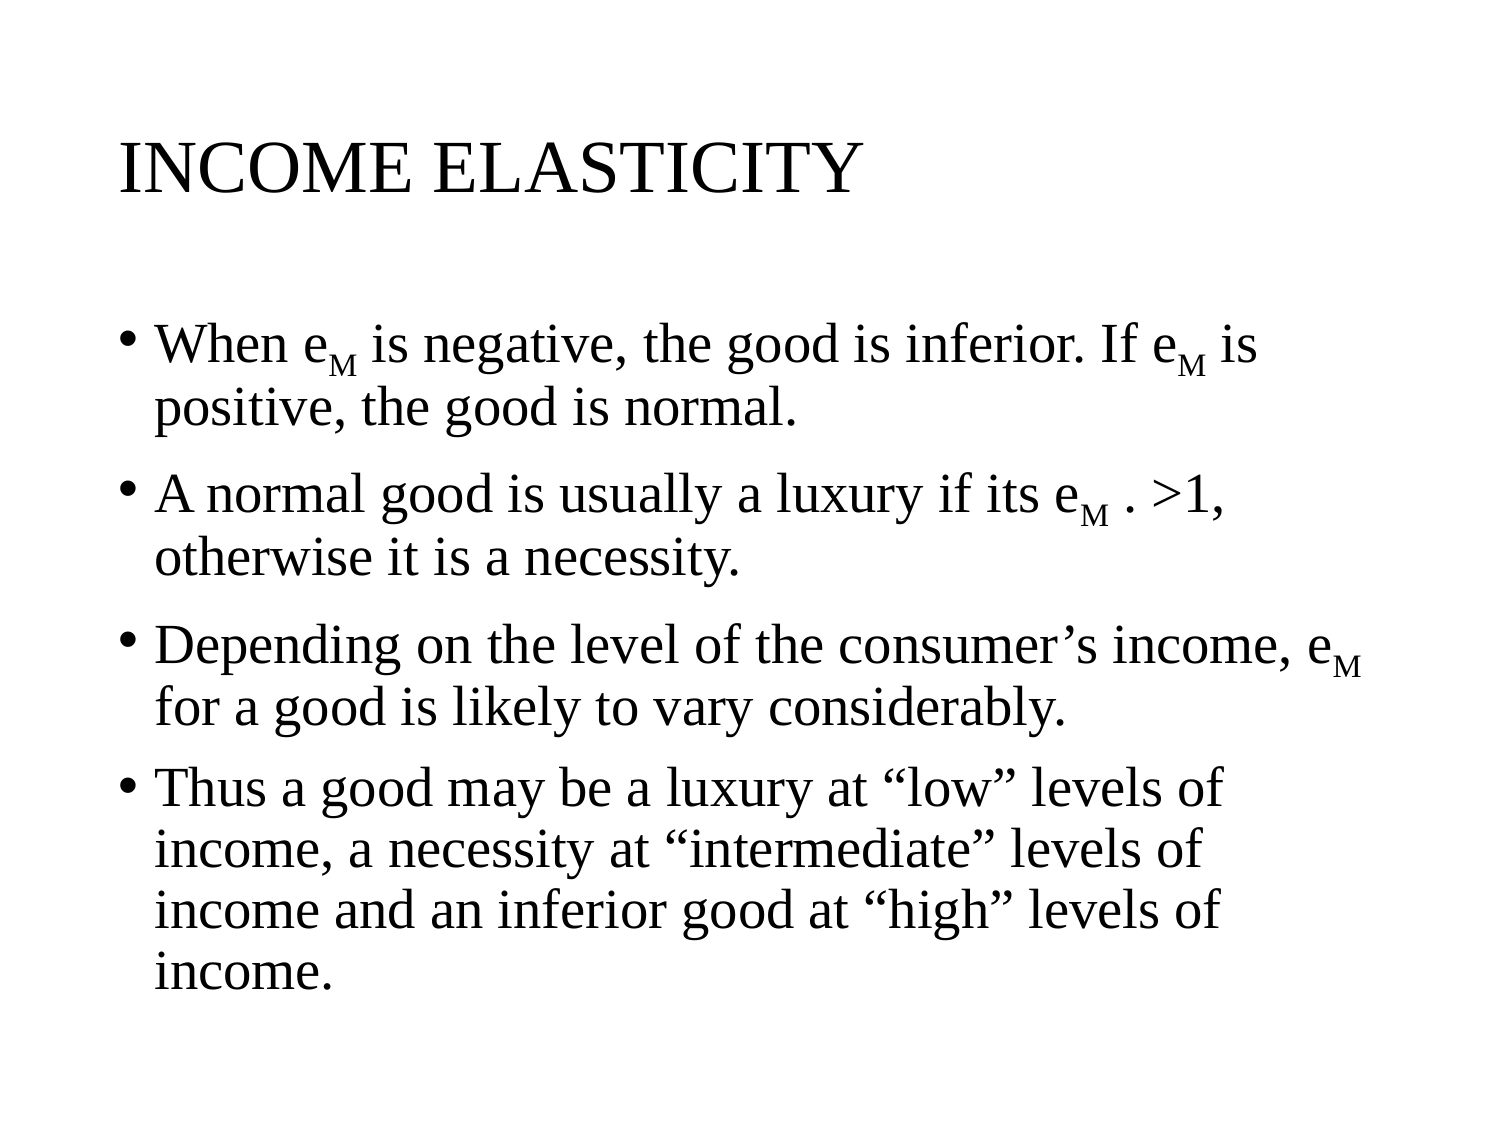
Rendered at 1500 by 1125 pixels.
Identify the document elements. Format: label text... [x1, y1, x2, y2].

title INCOME ELASTICITY [103, 59, 1397, 278]
list When eM is negative, the good is inferior. If eM is positive, the good is normal. A normal good is usually a luxury if its eM . >1, otherwise it is a necessity. Depending on the level of the consumer’s income, eM for a good is likely to vary considerably. Thus a good may be a luxury at “low” levels of income, a necessity at “intermediate” levels of income and an inferior good at “high” levels of income. [103, 299, 1397, 1014]
